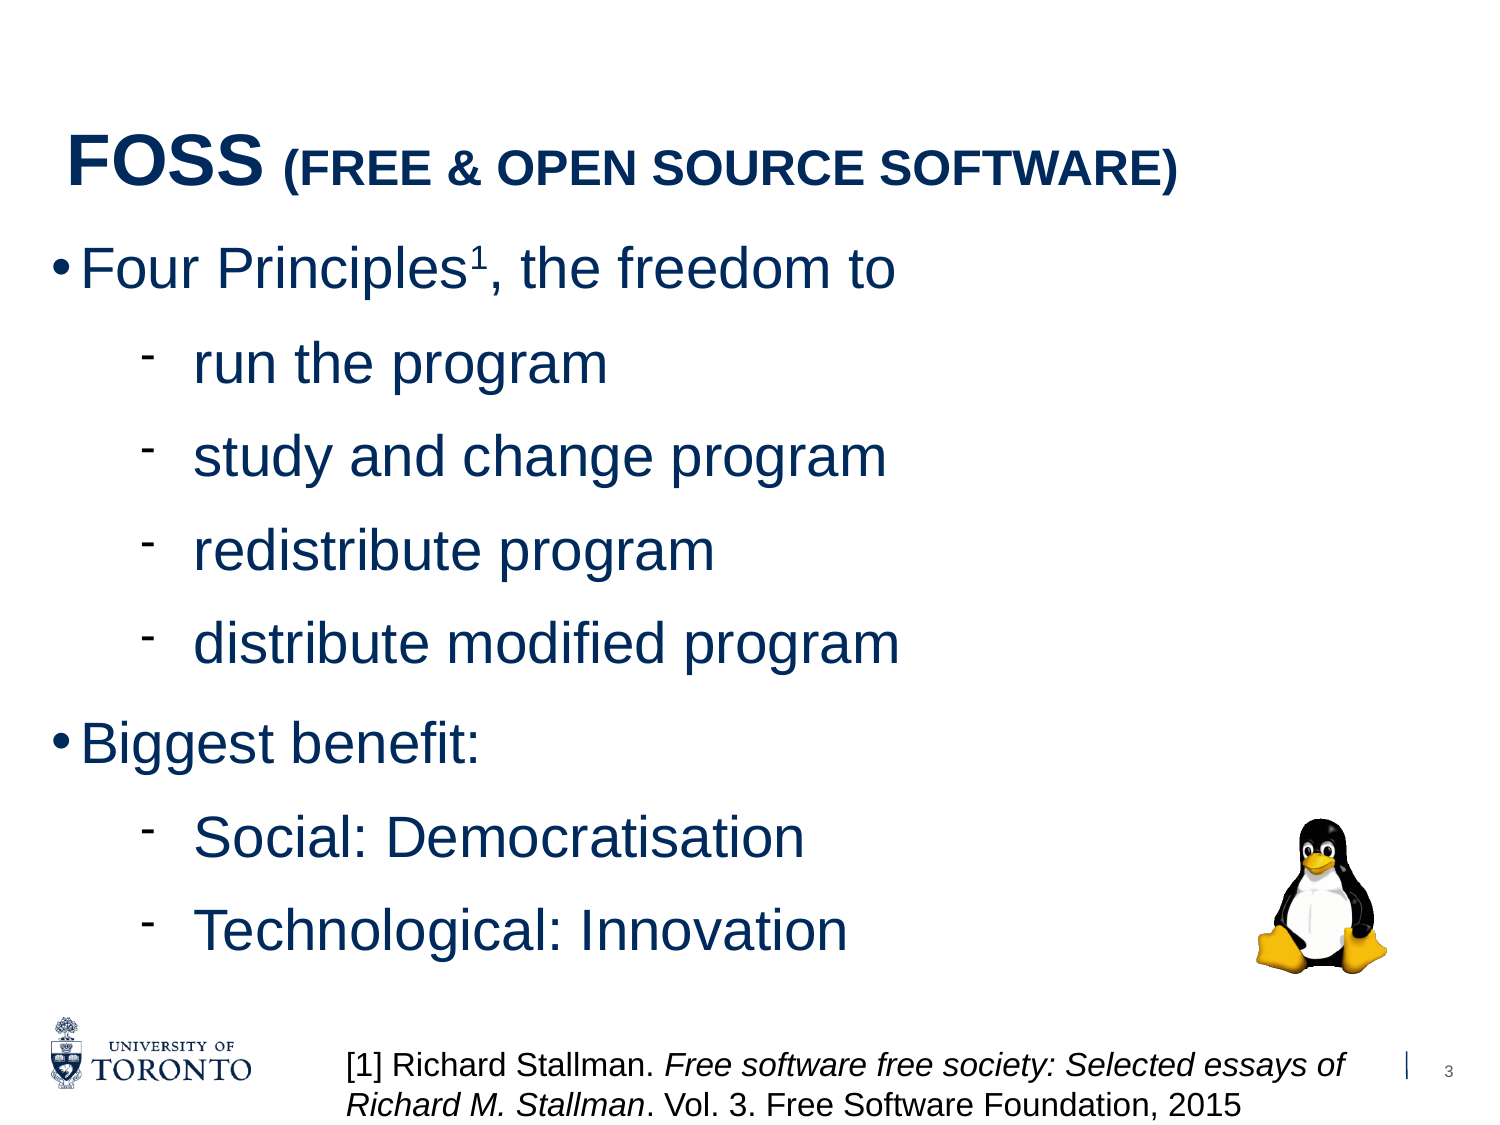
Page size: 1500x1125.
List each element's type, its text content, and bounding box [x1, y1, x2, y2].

title FOSS (FREE & OPEN SOURCE SOFTWARE) [51, 50, 1448, 210]
picture [1252, 814, 1391, 978]
list Four Principles1, the freedom to run the program study and change program redistribute program distribute modified program Biggest benefit: Social: Democratisation Technological: Innovation [51, 238, 1423, 1109]
text_box [1] Richard Stallman. Free software free society: Selected essays of Richard M. Stallman. Vol. 3. Free Software Foundation, 2015 [331, 1036, 1385, 1125]
slide_number <number> [1422, 1047, 1476, 1095]
